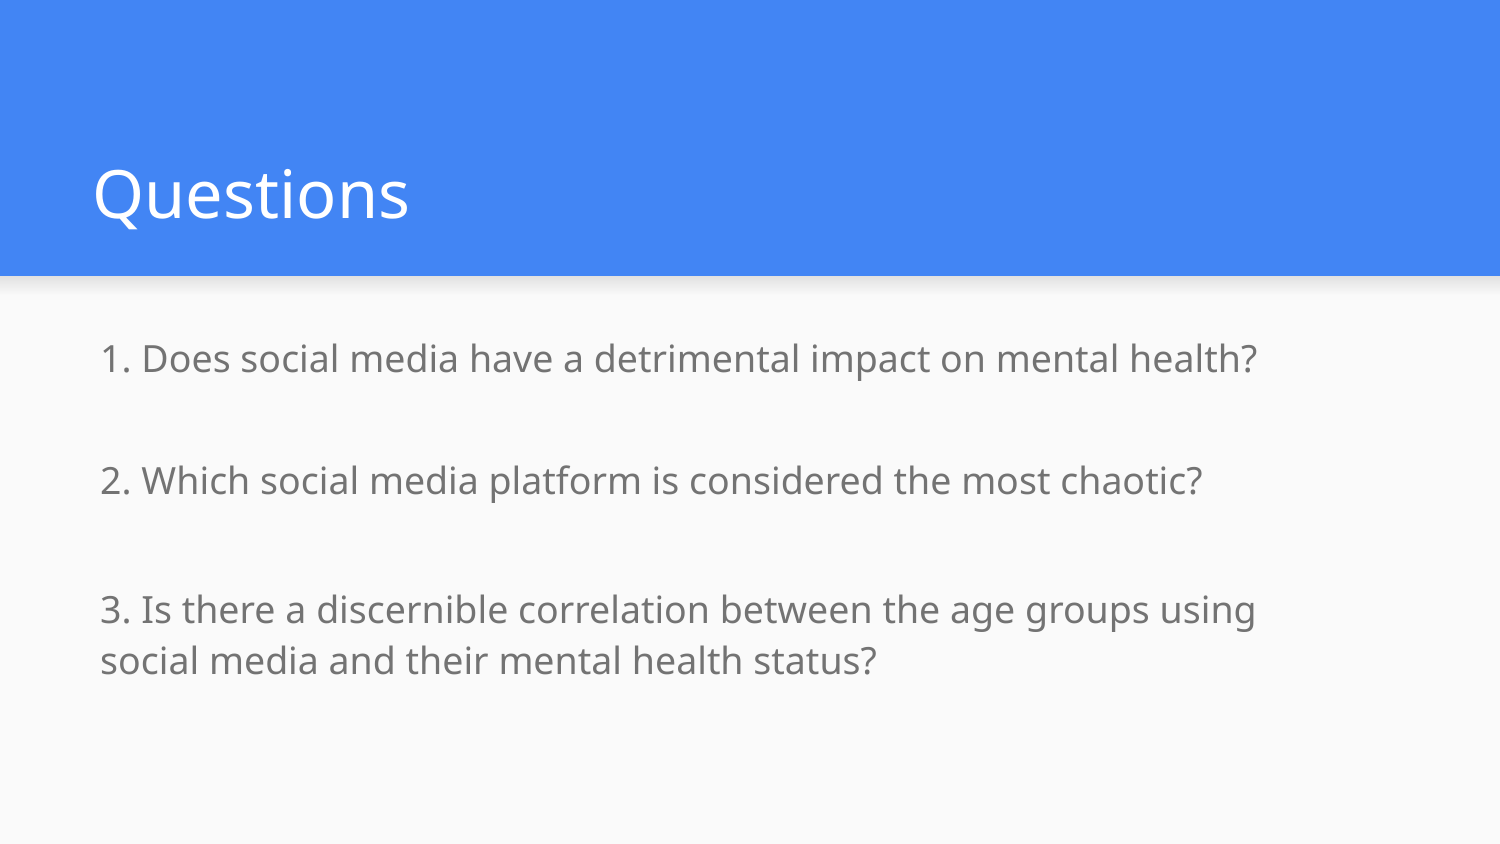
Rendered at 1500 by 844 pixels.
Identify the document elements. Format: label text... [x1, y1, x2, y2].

title Questions [77, 121, 1427, 248]
list 1. Does social media have a detrimental impact on mental health? 2. Which social media platform is considered the most chaotic? 3. Is there a discernible correlation between the age groups using social media and their mental health status? [85, 313, 1369, 759]
